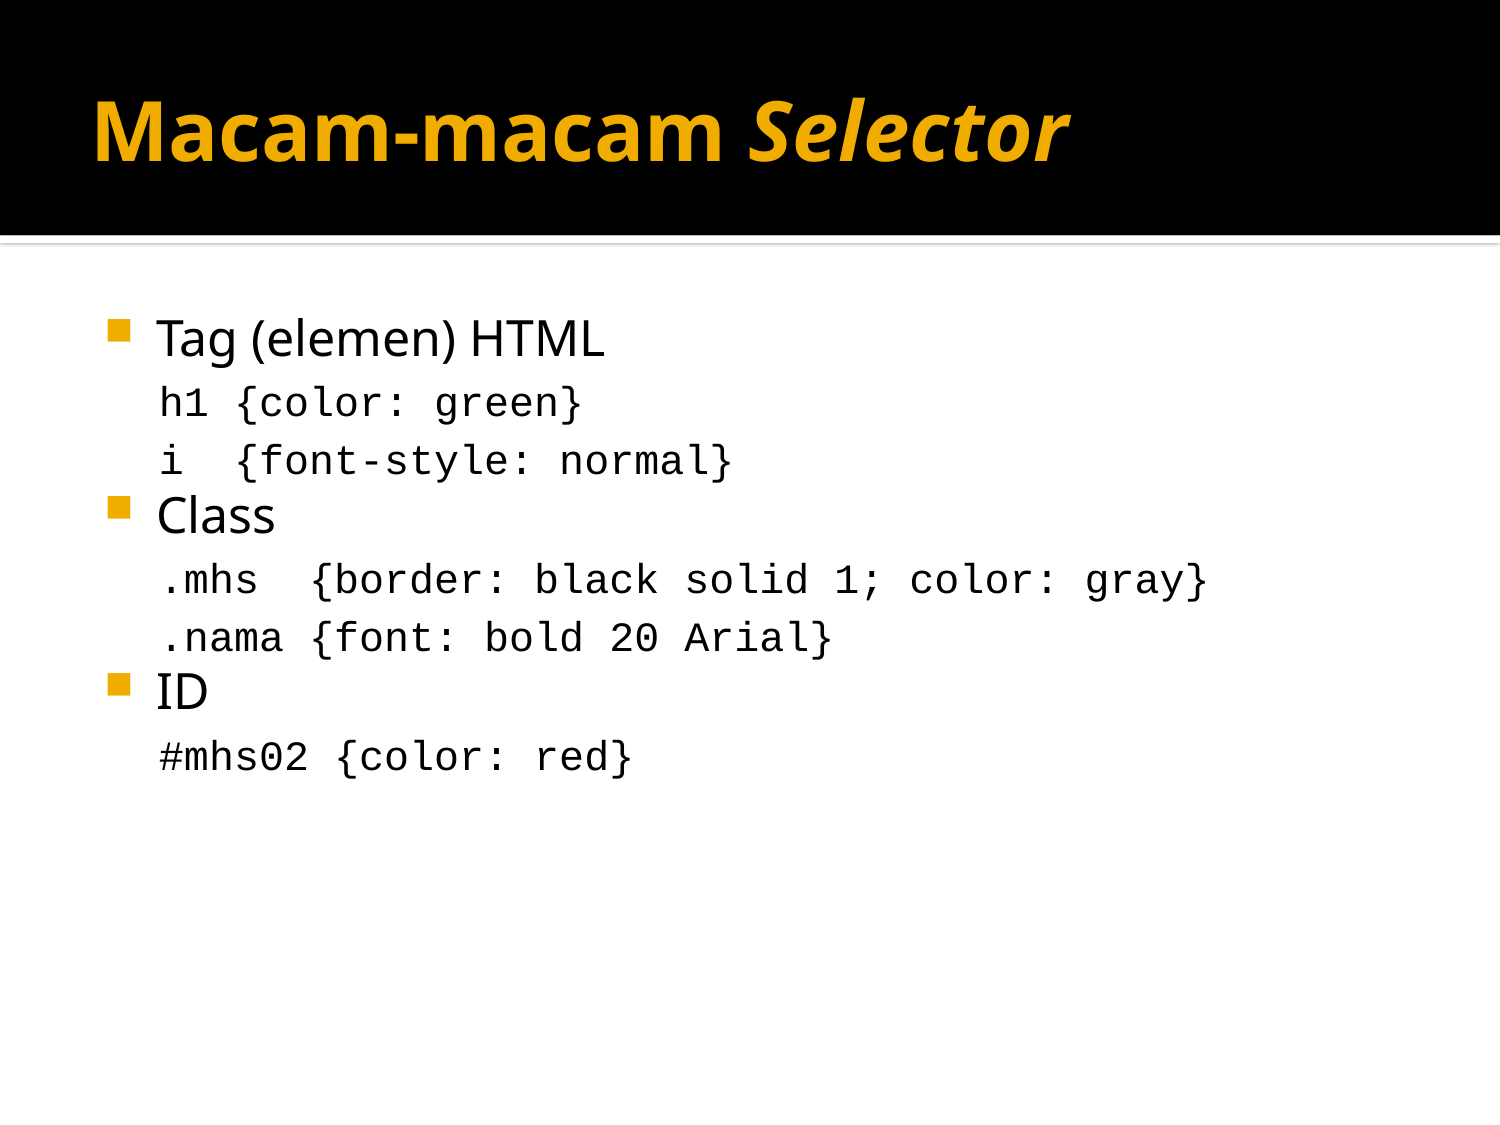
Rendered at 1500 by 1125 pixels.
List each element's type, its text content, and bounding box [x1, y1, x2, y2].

title Macam-macam Selector [75, 25, 1425, 231]
list Tag (elemen) HTML h1 {color: green} i {font-style: normal} Class .mhs {border: black solid 1; color: gray} .nama {font: bold 20 Arial} ID #mhs02 {color: red} [75, 291, 1425, 1050]
